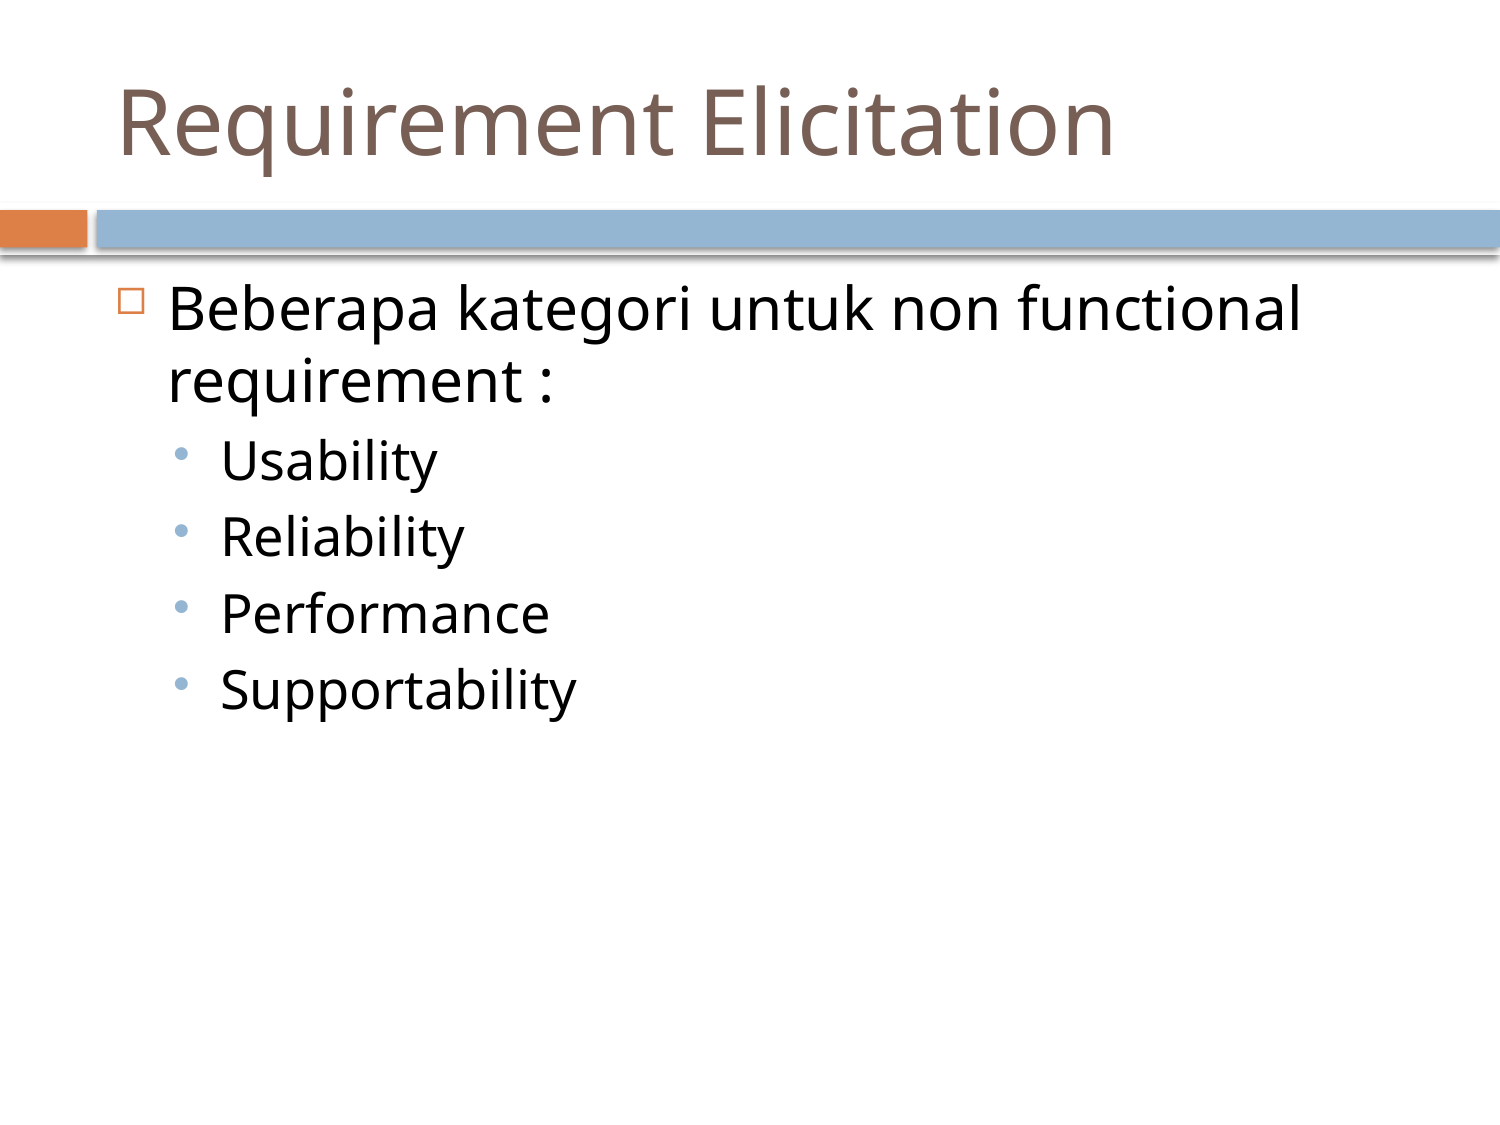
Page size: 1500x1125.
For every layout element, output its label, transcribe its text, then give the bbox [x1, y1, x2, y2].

list Beberapa kategori untuk non functional requirement : Usability Reliability Performance Supportability [100, 262, 1438, 1000]
title Requirement Elicitation [100, 37, 1438, 200]
